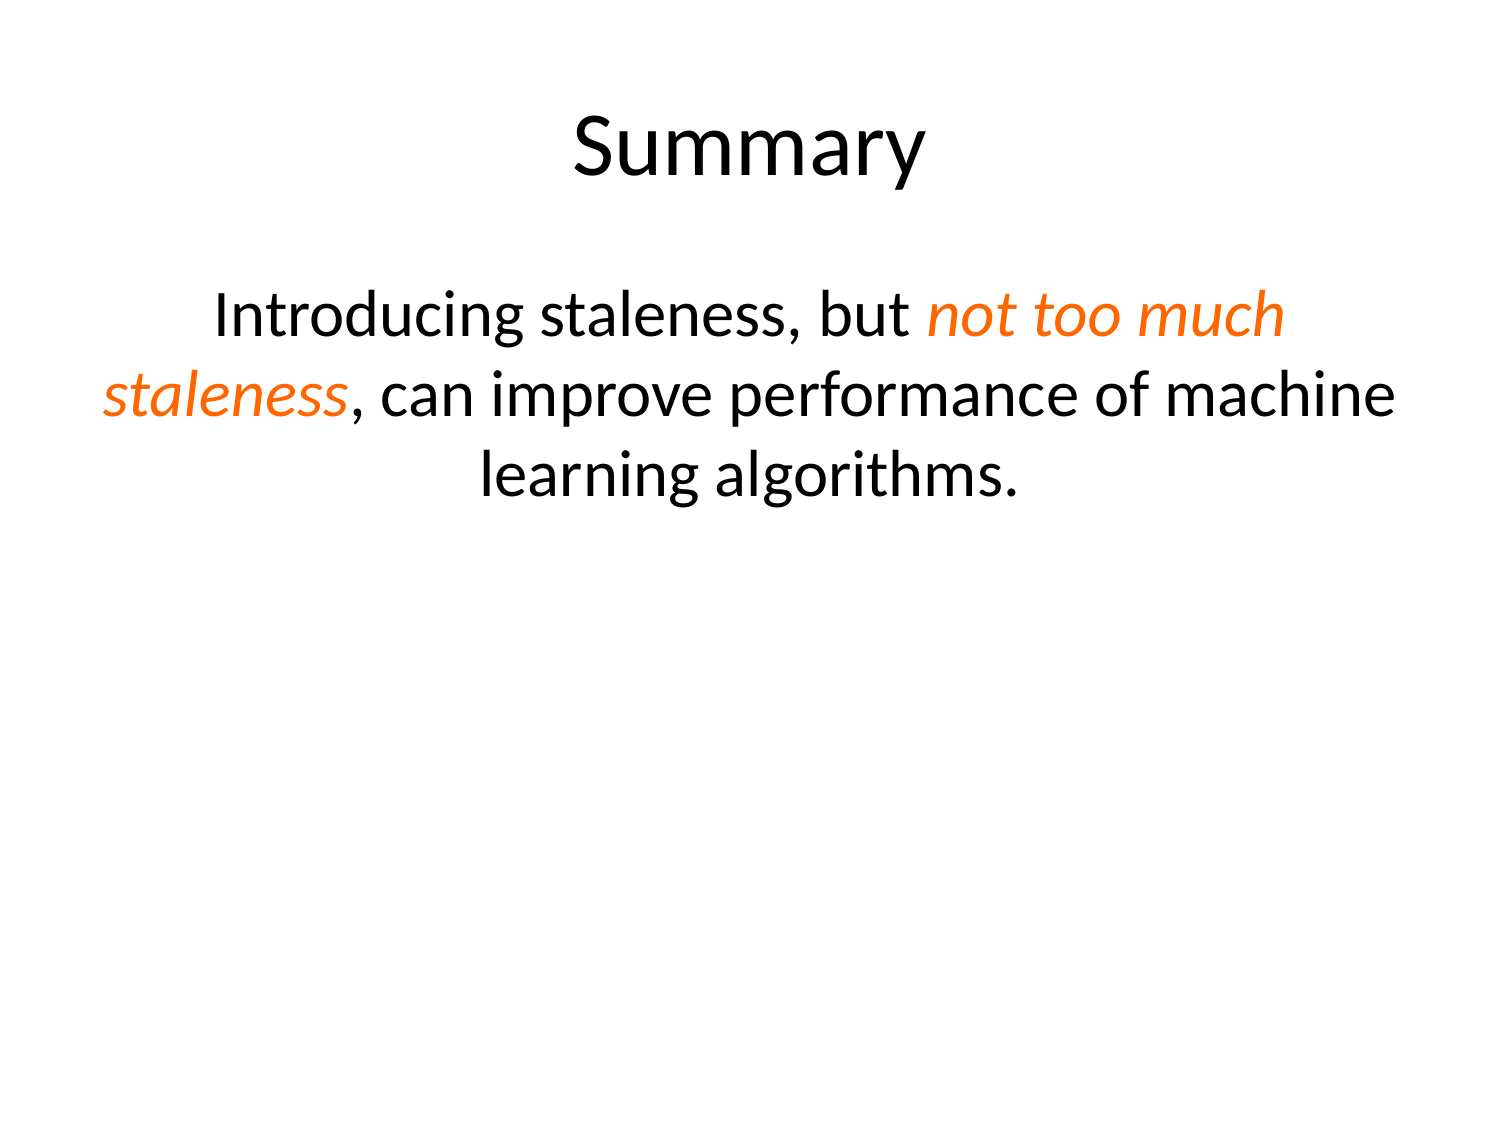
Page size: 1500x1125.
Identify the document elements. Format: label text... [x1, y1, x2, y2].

title Summary [75, 45, 1425, 233]
list Introducing staleness, but not too much staleness, can improve performance of machine learning algorithms. [75, 262, 1425, 1005]
